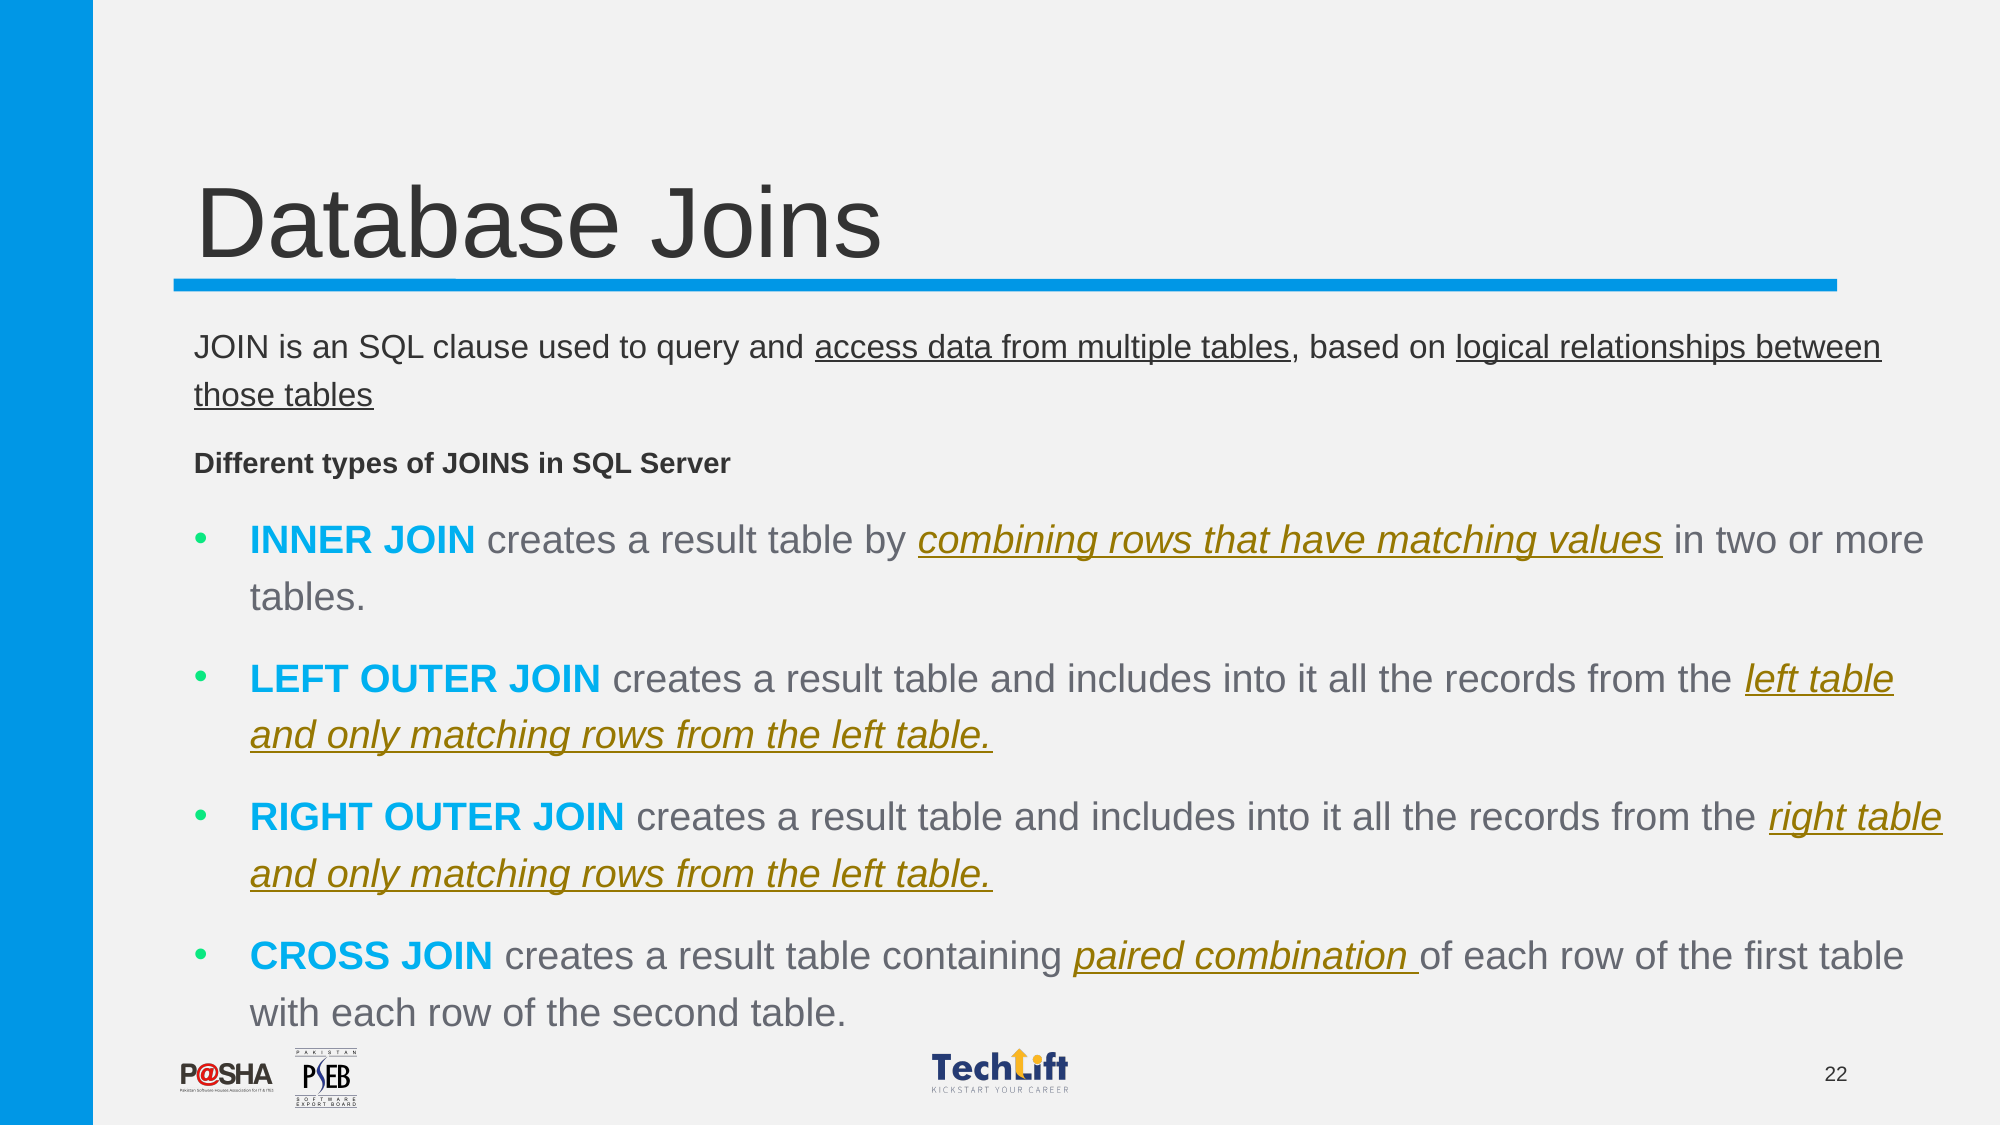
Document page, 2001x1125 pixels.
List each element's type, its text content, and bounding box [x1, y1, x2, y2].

title Database Joins [180, 47, 1830, 285]
picture [180, 1063, 274, 1093]
picture [932, 1048, 1068, 1093]
slide_number 22 [1412, 1042, 1863, 1103]
list JOIN is an SQL clause used to query and access data from multiple tables, based on logical relationships between those tables Different types of JOINS in SQL Server INNER JOIN creates a result table by combining rows that have matching values in two or more tables. LEFT OUTER JOIN creates a result table and includes into it all the records from the left table and only matching rows from the left table. RIGHT OUTER JOIN creates a result table and includes into it all the records from the right table and only matching rows from the left table. CROSS JOIN creates a result table containing paired combination of each row of the first table with each row of the second table. [174, 309, 1960, 1043]
picture [295, 1048, 357, 1108]
